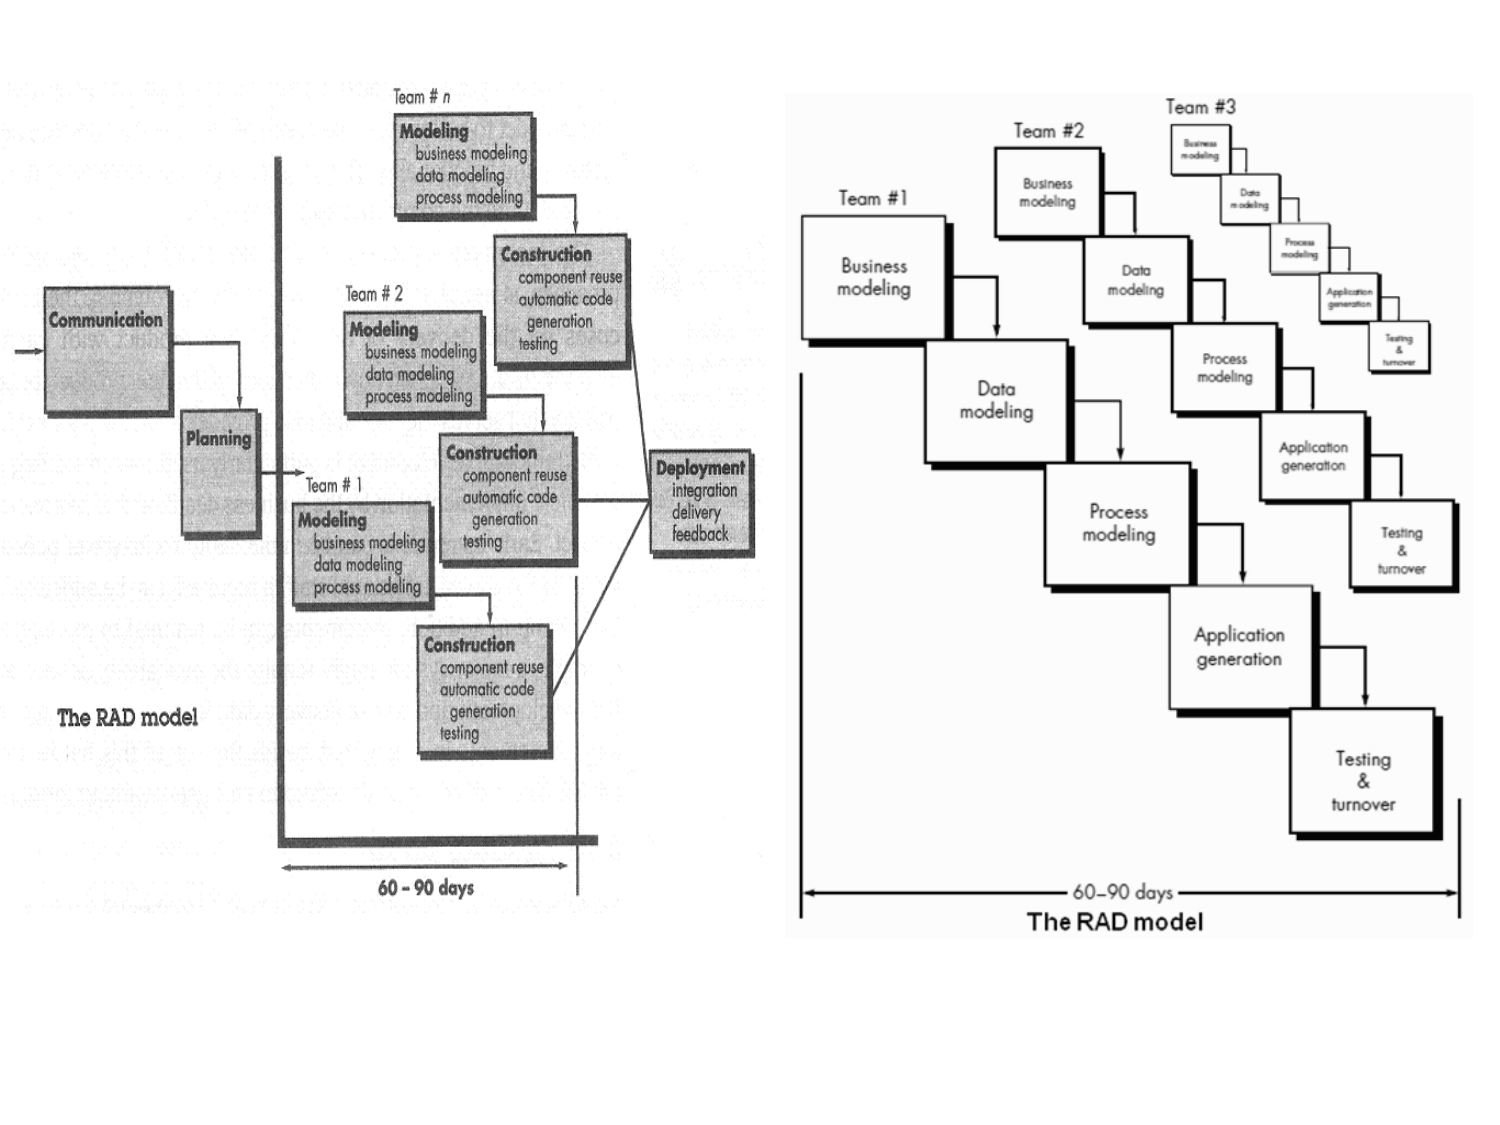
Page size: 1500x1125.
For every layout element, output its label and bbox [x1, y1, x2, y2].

picture [784, 93, 1474, 938]
picture [0, 81, 764, 914]
